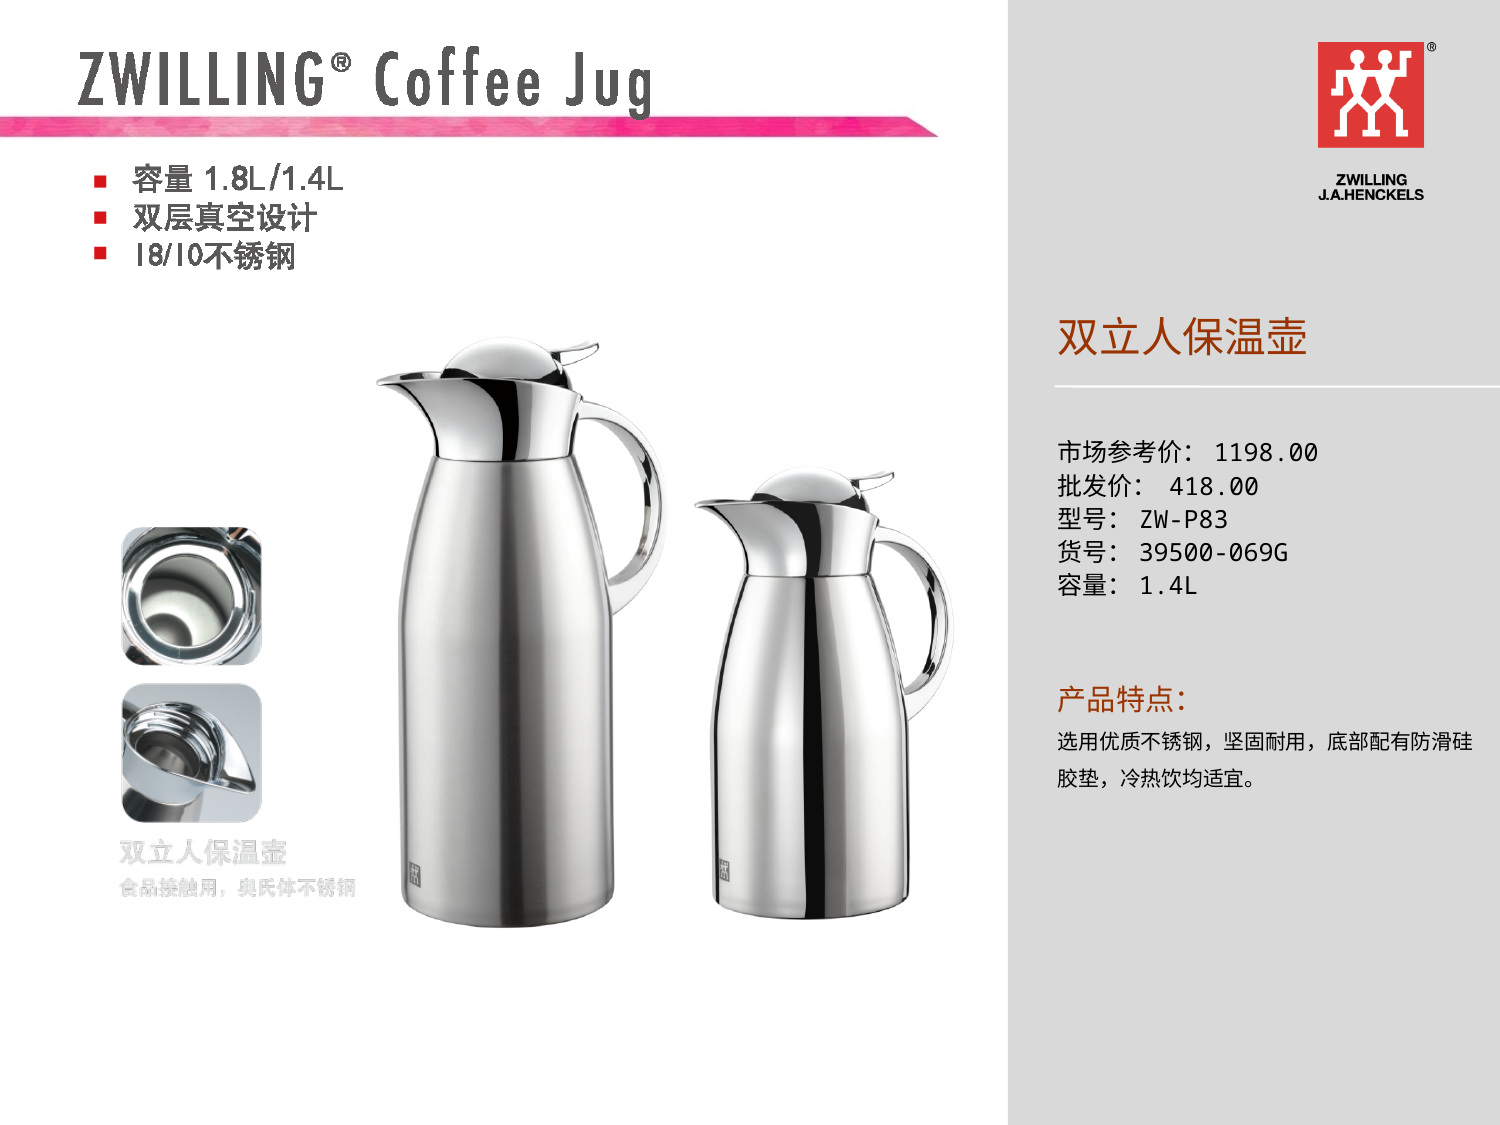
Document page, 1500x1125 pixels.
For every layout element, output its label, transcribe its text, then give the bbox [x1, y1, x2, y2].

picture [1317, 42, 1436, 200]
text_box 双立人保温壶 [1042, 303, 1477, 368]
picture [0, 0, 1007, 1125]
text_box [371, 315, 959, 942]
text_box [1007, 0, 1500, 1125]
text_box 产品特点： 选用优质不锈钢，坚固耐用，底部配有防滑硅胶垫，冷热饮均适宜。 [1042, 656, 1489, 799]
text_box 市场参考价：1198.00 批发价： 418.00 型号：ZW-P83 货号：39500-069G 容量：1.4L [1042, 425, 1489, 608]
